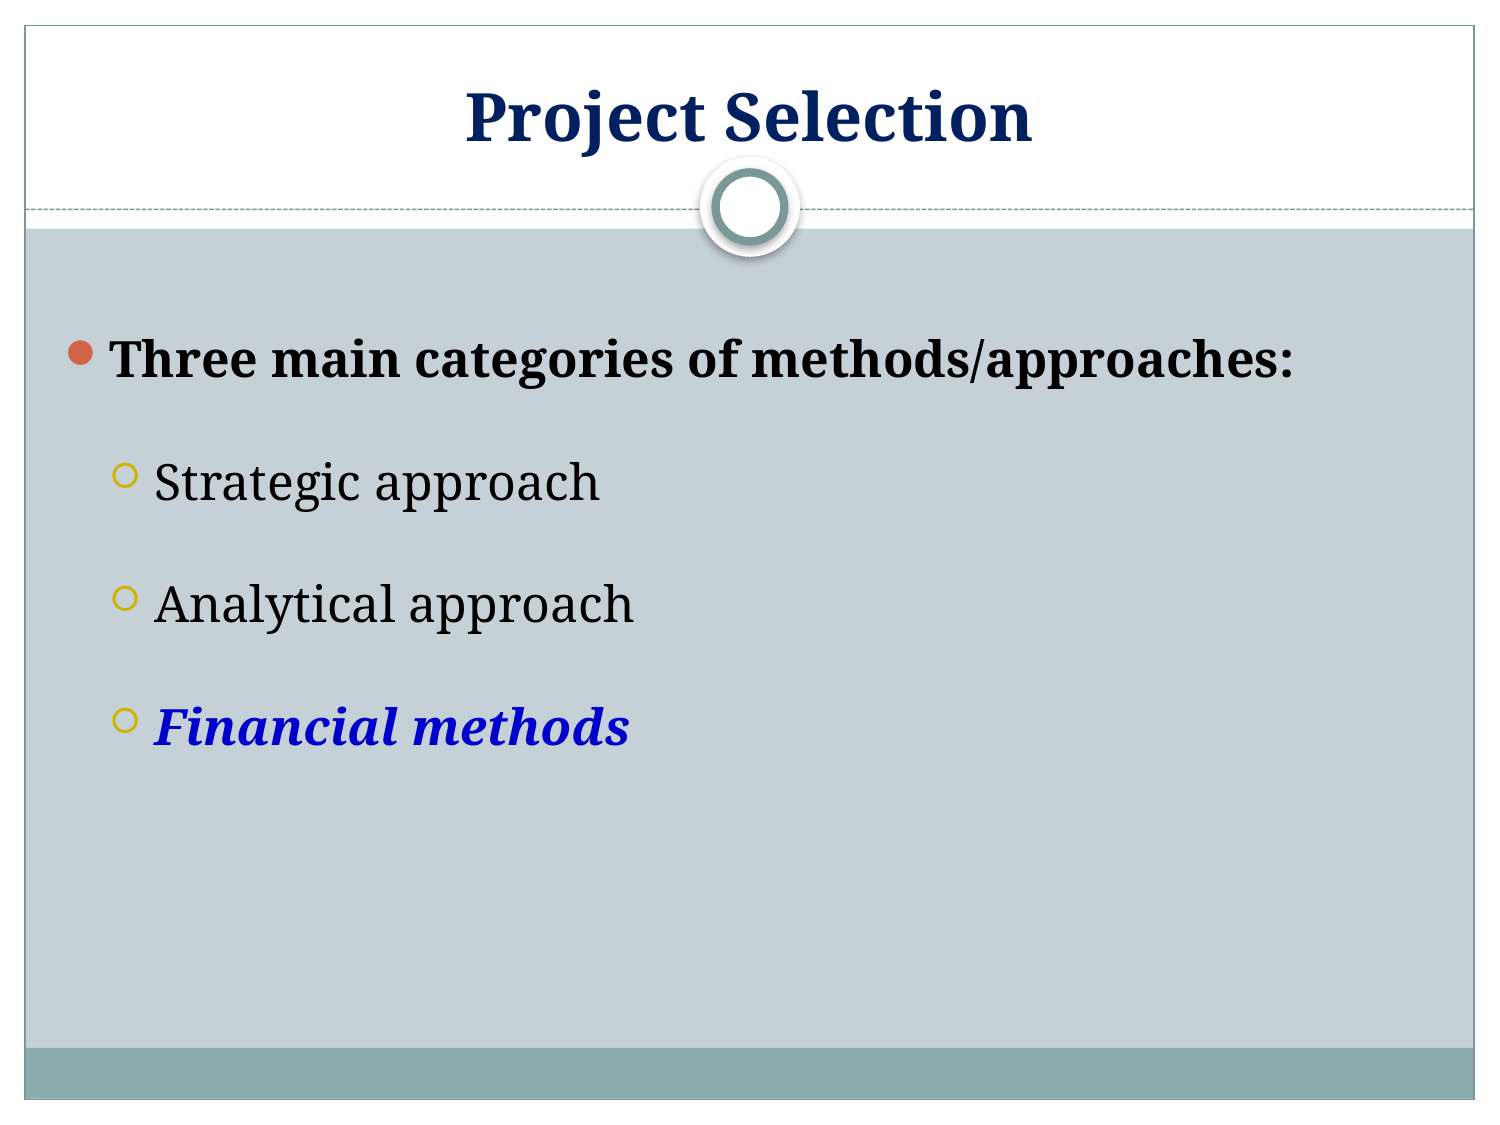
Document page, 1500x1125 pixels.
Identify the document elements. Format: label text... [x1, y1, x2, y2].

title Project Selection [49, 37, 1450, 162]
list Three main categories of methods/approaches: Strategic approach Analytical approach Financial methods [49, 250, 1454, 1001]
